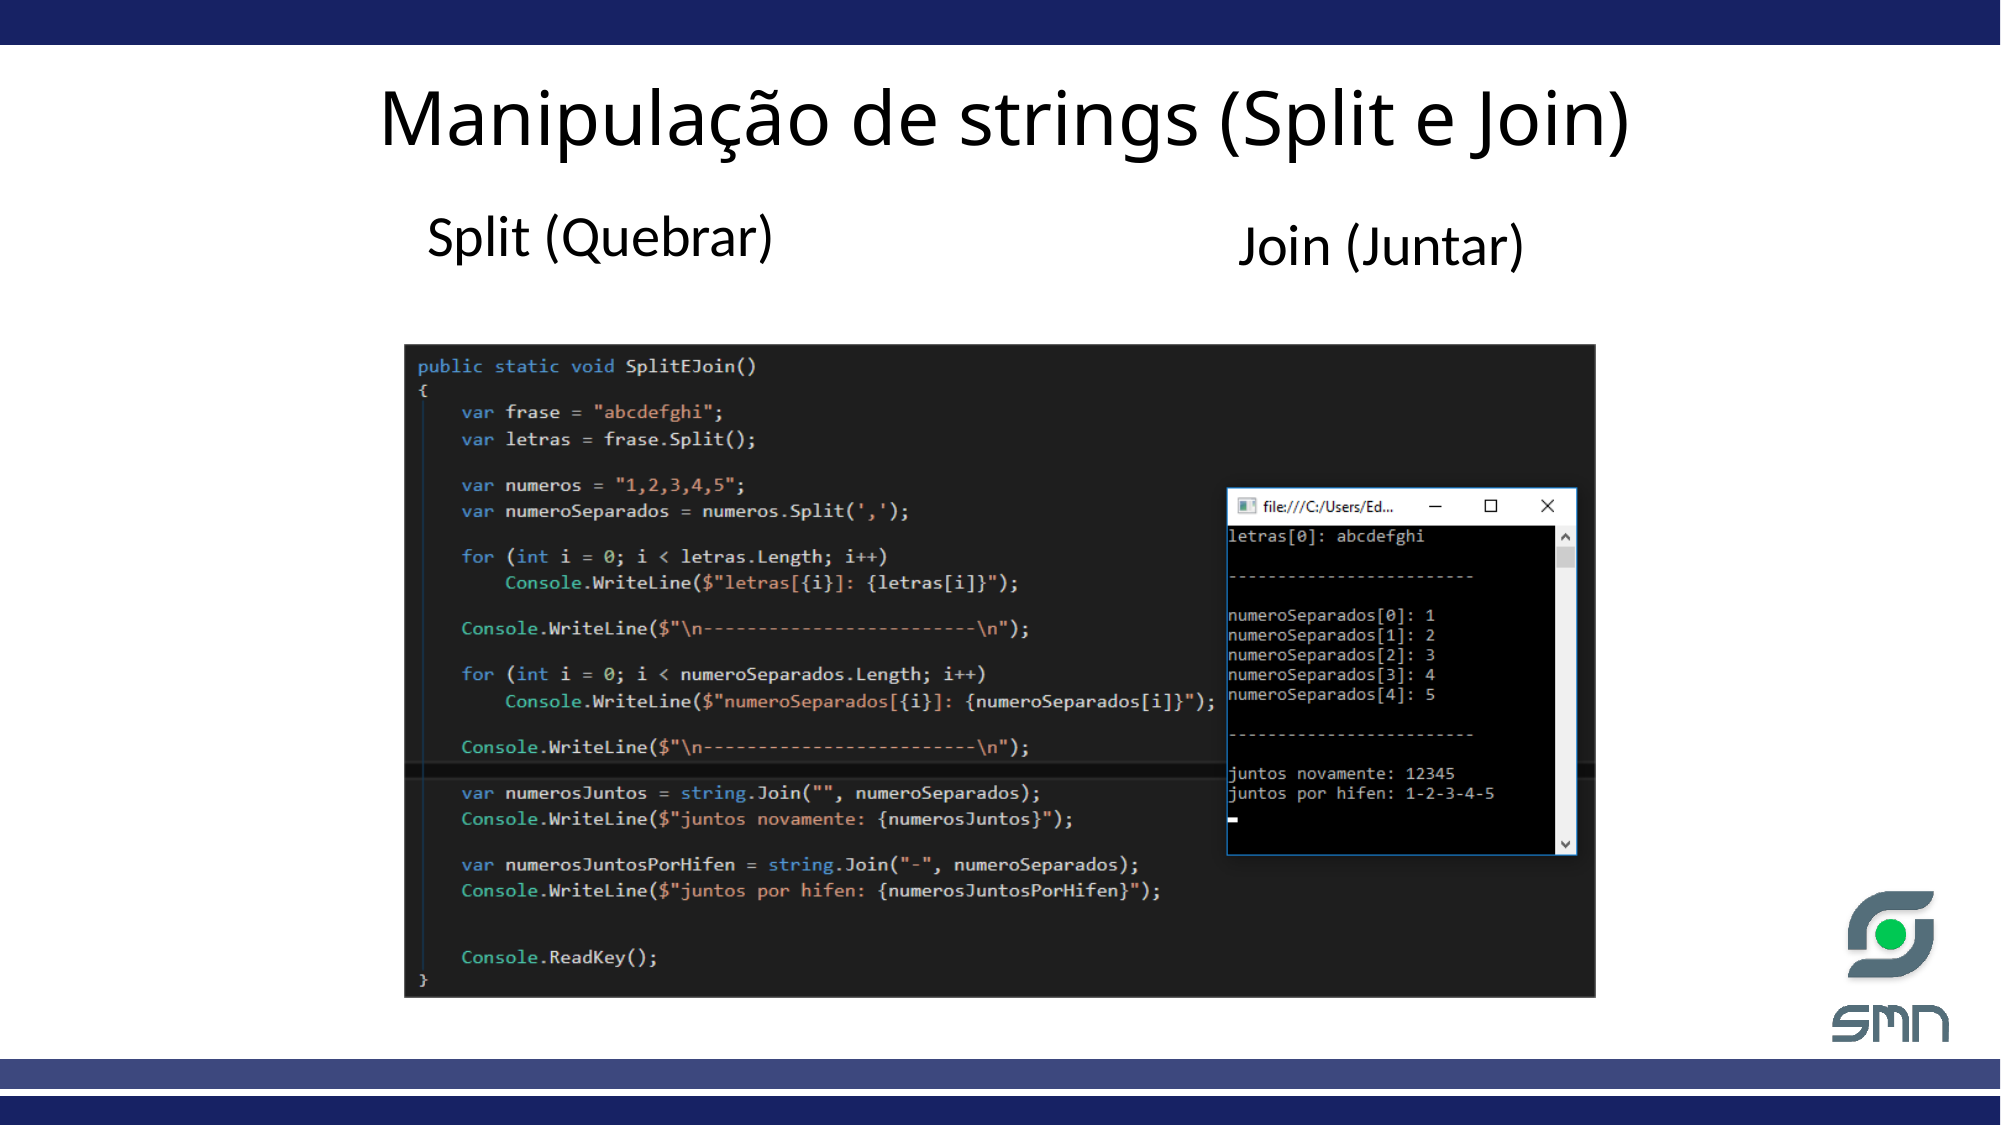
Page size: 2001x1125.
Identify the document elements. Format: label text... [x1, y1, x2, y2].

text_box Join (Juntar) [1223, 200, 1542, 330]
text_box Split (Quebrar) [412, 190, 791, 321]
picture [1817, 860, 1964, 1057]
picture [404, 344, 1596, 998]
title Manipulação de strings (Split e Join) [9, 0, 2000, 243]
